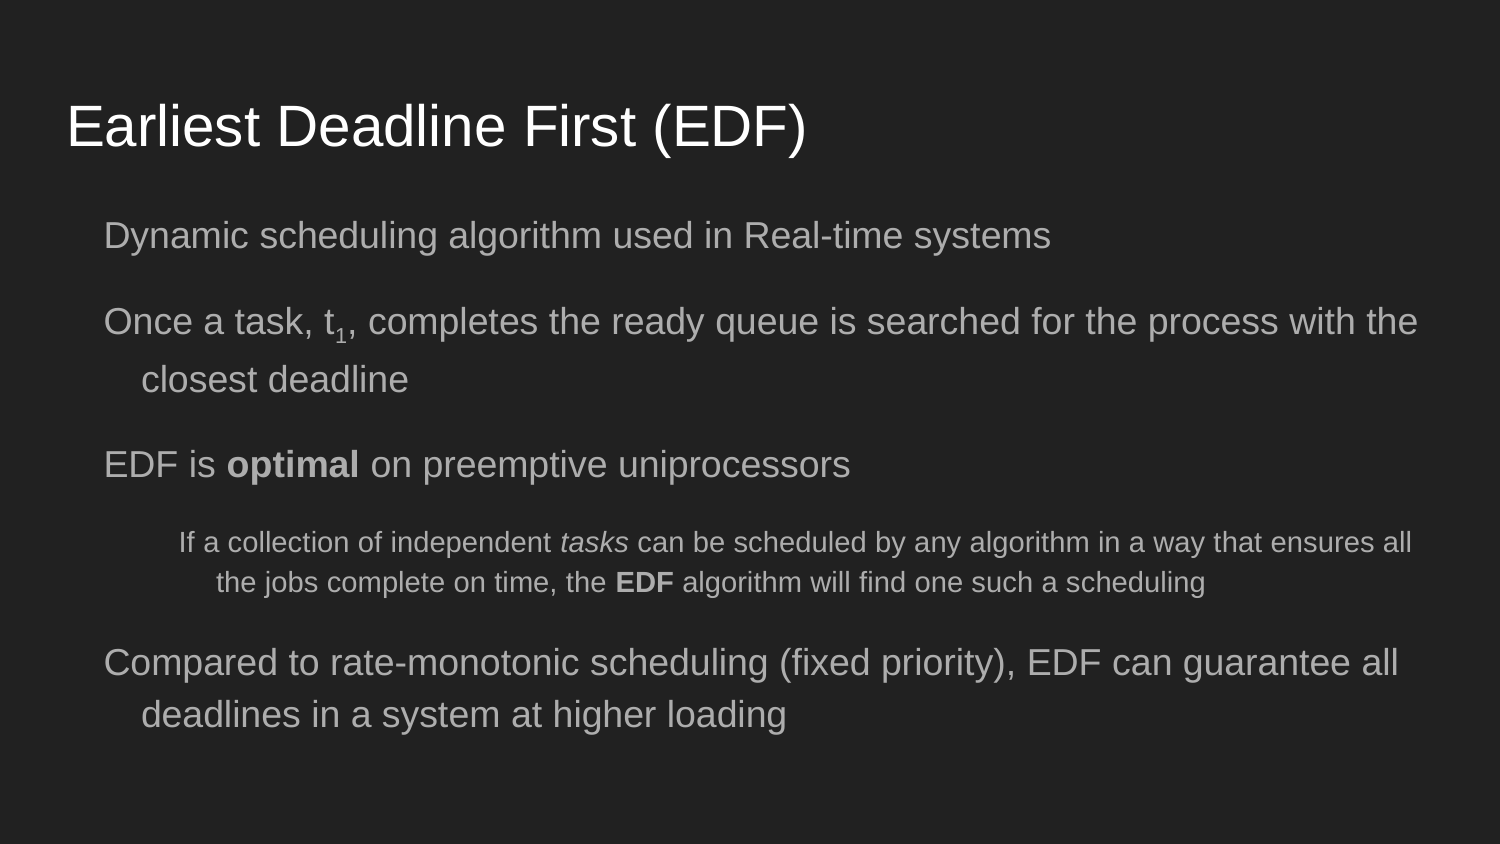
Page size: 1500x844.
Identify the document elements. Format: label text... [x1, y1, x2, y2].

title Earliest Deadline First (EDF) [51, 72, 1449, 167]
list Dynamic scheduling algorithm used in Real-time systems Once a task, t1, completes the ready queue is searched for the process with the closest deadline EDF is optimal on preemptive uniprocessors If a collection of independent tasks can be scheduled by any algorithm in a way that ensures all the jobs complete on time, the EDF algorithm will find one such a scheduling Compared to rate-monotonic scheduling (fixed priority), EDF can guarantee all deadlines in a system at higher loading [51, 189, 1449, 750]
